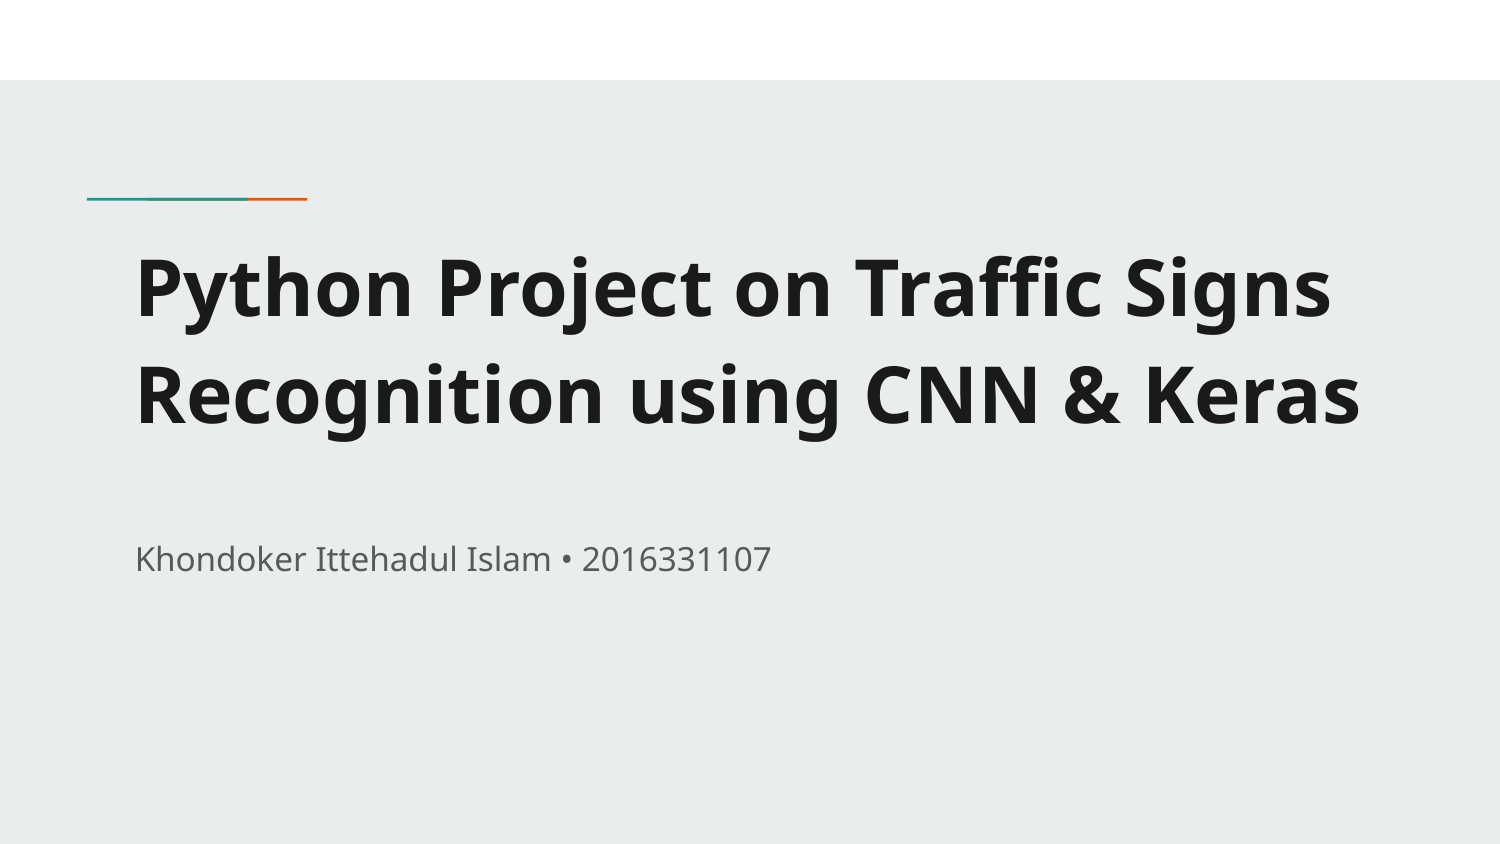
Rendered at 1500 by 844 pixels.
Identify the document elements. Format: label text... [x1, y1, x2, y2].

title Python Project on Traffic Signs Recognition using CNN & Keras [119, 216, 1381, 490]
subtitle Khondoker Ittehadul Islam • 2016331107 [119, 520, 1381, 610]
